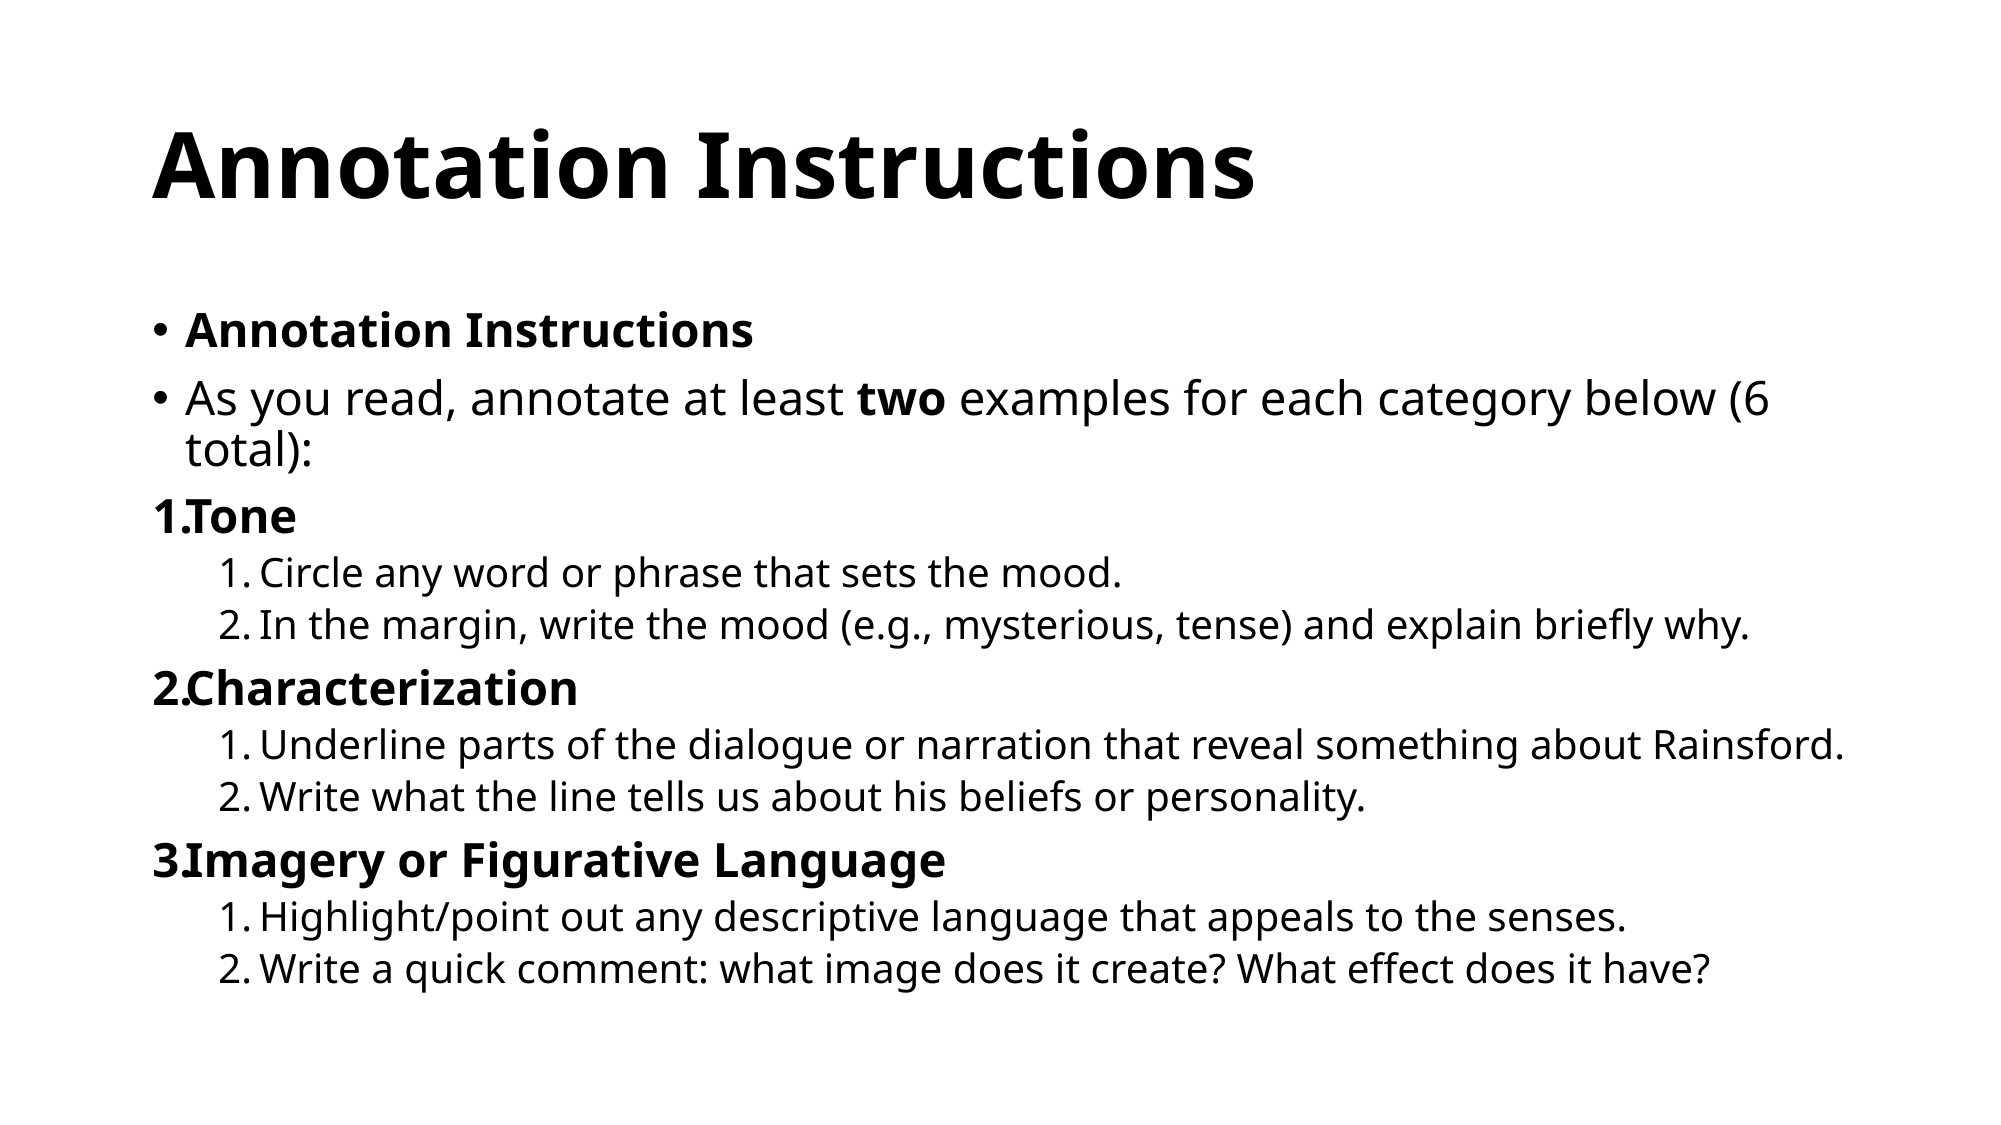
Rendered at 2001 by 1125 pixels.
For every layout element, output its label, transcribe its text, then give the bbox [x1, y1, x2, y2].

title Annotation Instructions [137, 59, 1863, 278]
list Annotation Instructions As you read, annotate at least two examples for each category below (6 total): Tone Circle any word or phrase that sets the mood. In the margin, write the mood (e.g., mysterious, tense) and explain briefly why. Characterization Underline parts of the dialogue or narration that reveal something about Rainsford. Write what the line tells us about his beliefs or personality. Imagery or Figurative Language Highlight/point out any descriptive language that appeals to the senses. Write a quick comment: what image does it create? What effect does it have? [137, 299, 1863, 1014]
